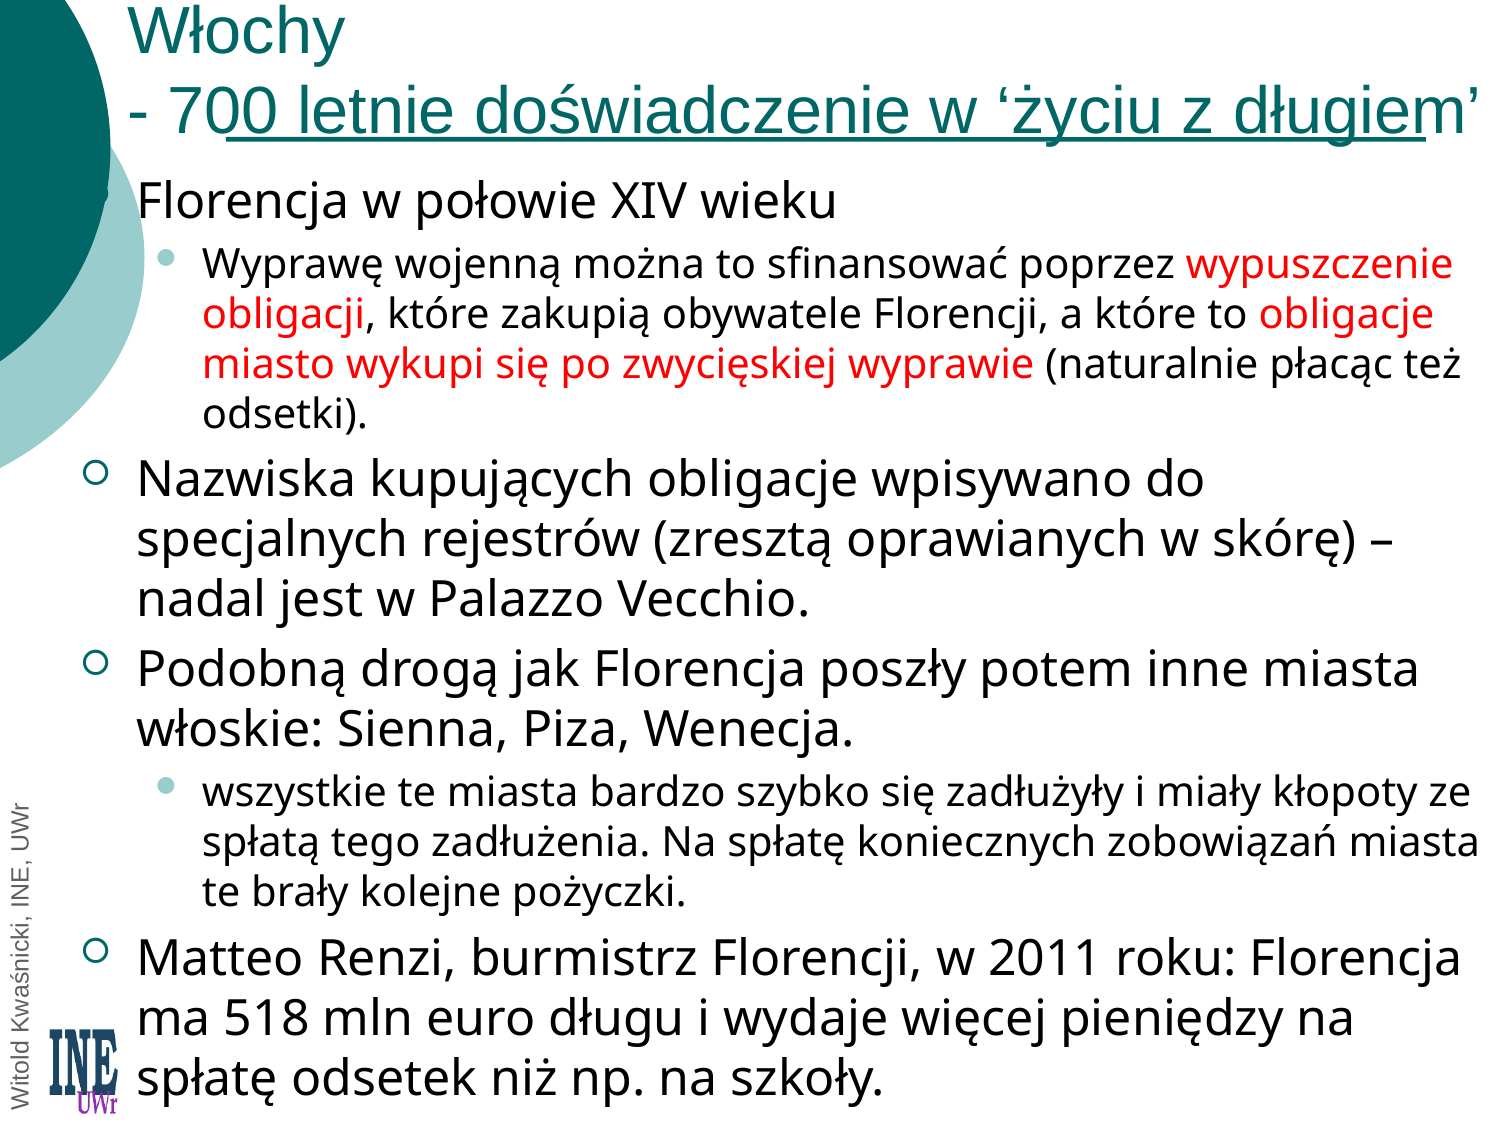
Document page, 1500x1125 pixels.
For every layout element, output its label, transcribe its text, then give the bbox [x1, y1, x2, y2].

title Włochy - 700 letnie doświadczenie w ‘życiu z długiem’ [112, 54, 1500, 155]
picture [47, 1025, 122, 1116]
list Florencja w połowie XIV wieku Wyprawę wojenną można to sfinansować poprzez wypuszczenie obligacji, które zakupią obywatele Florencji, a które to obligacje miasto wykupi się po zwycięskiej wyprawie (naturalnie płacąc też odsetki). Nazwiska kupujących obligacje wpisywano do specjalnych rejestrów (zresztą oprawianych w skórę) – nadal jest w Palazzo Vecchio. Podobną drogą jak Florencja poszły potem inne miasta włoskie: Sienna, Piza, Wenecja. wszystkie te miasta bardzo szybko się zadłużyły i miały kłopoty ze spłatą tego zadłużenia. Na spłatę koniecznych zobowiązań miasta te brały kolejne pożyczki. Matteo Renzi, burmistrz Florencji, w 2011 roku: Florencja ma 518 mln euro długu i wydaje więcej pieniędzy na spłatę odsetek niż np. na szkoły. [64, 160, 1500, 1094]
